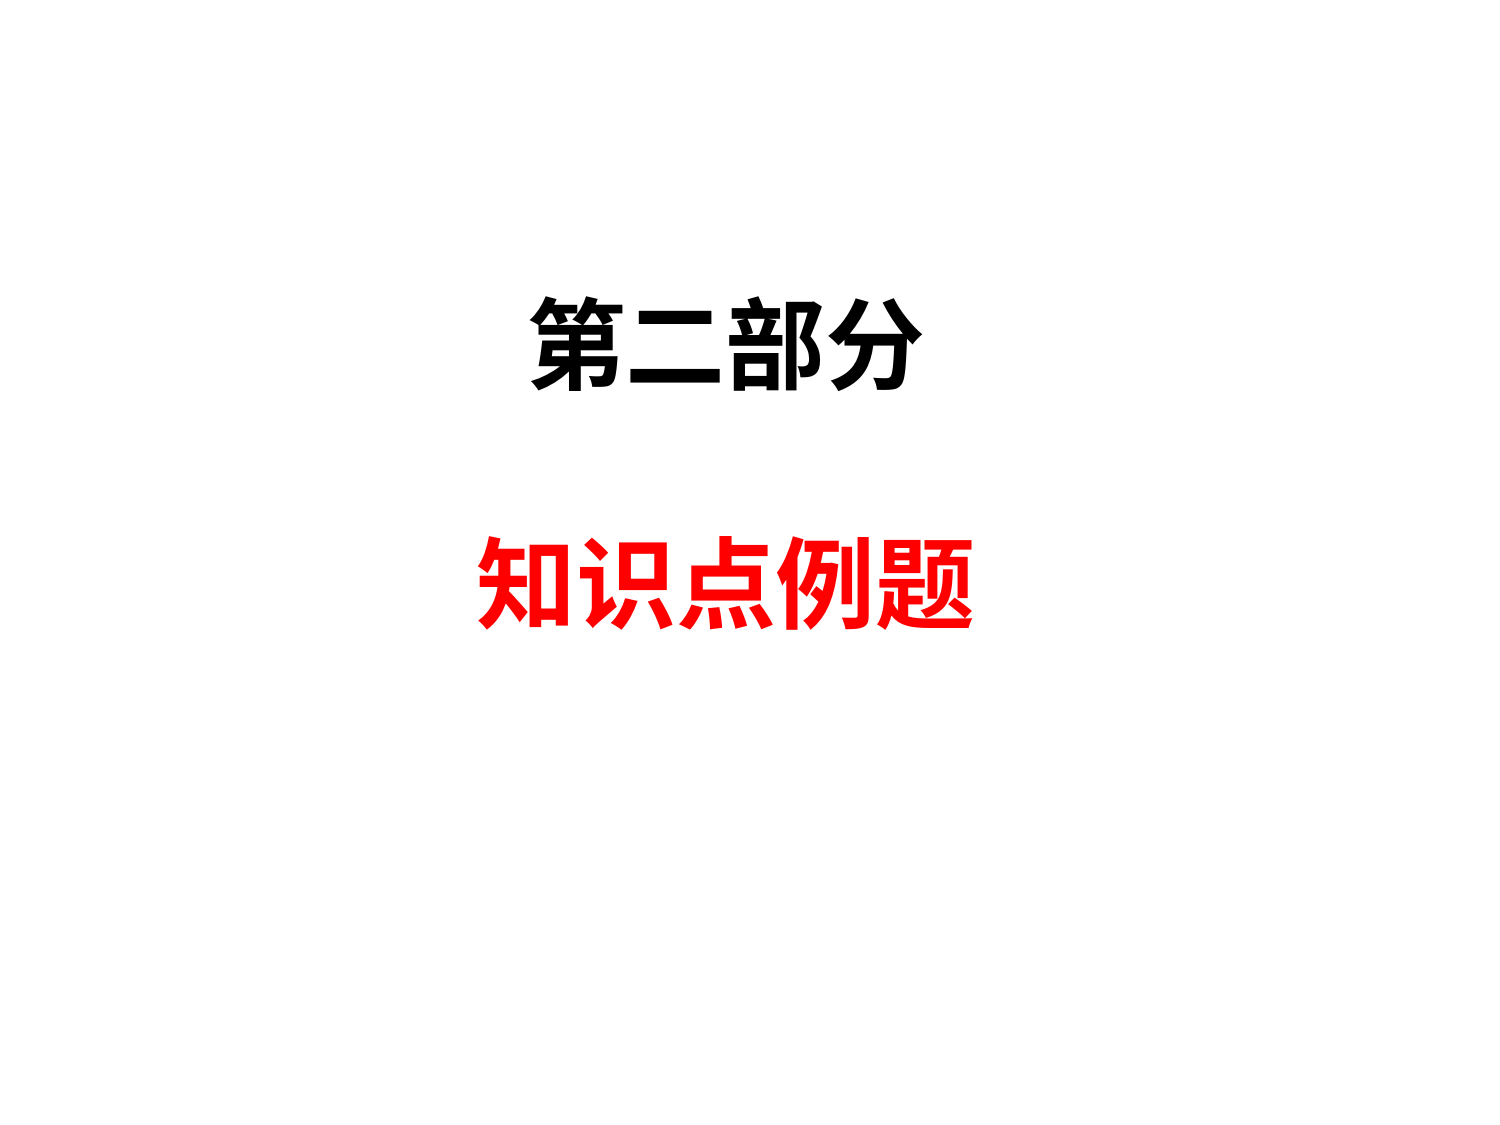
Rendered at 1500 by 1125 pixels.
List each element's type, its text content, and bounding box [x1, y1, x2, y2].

title 第二部分 知识点例题 [88, 148, 1364, 775]
